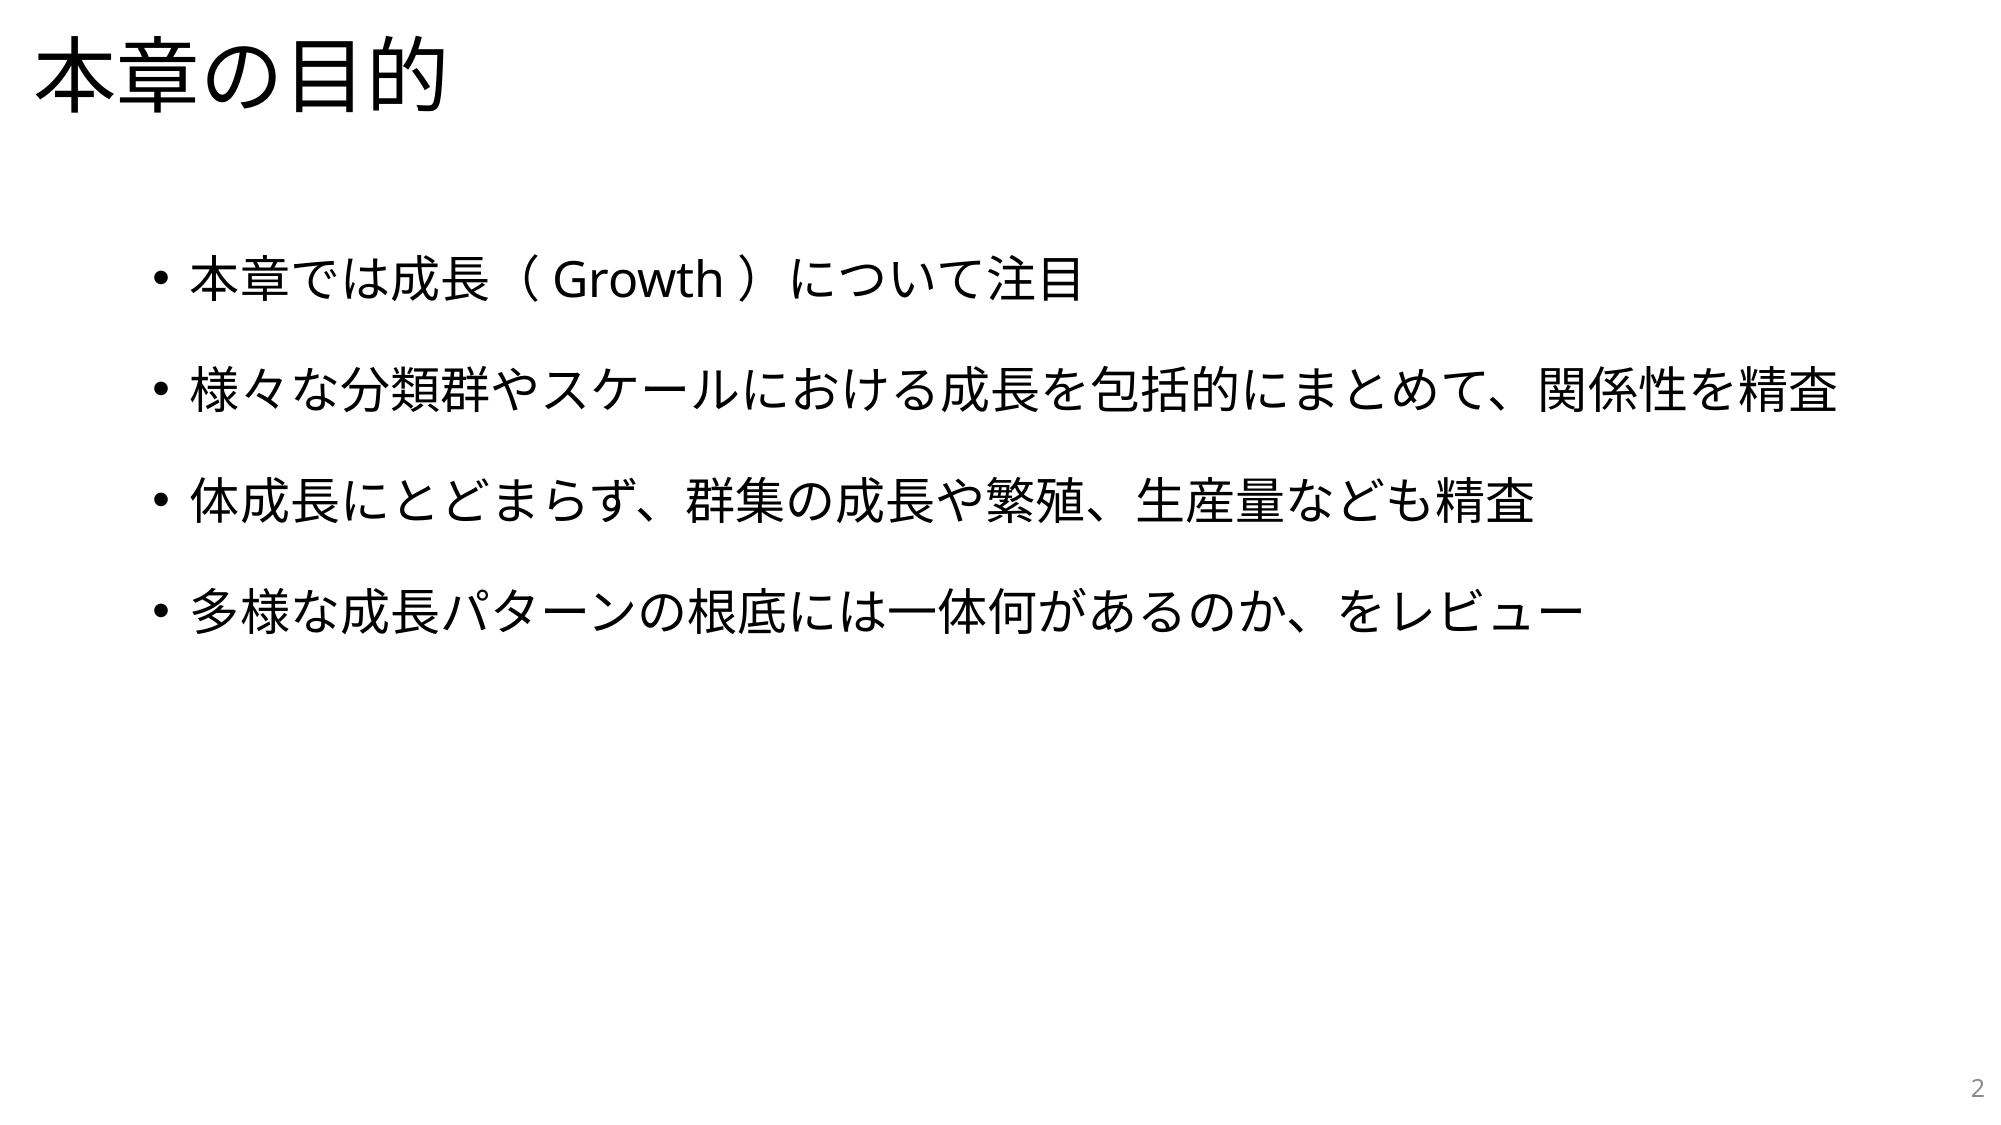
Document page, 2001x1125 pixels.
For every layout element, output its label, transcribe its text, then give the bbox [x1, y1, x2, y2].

list 本章では成長（Growth）について注目 様々な分類群やスケールにおける成長を包括的にまとめて、関係性を精査 体成長にとどまらず、群集の成長や繁殖、生産量なども精査 多様な成長パターンの根底には一体何があるのか、をレビュー [137, 210, 1956, 1014]
slide_number 2 [1550, 1059, 2000, 1120]
title 本章の目的 [18, 0, 1744, 160]
